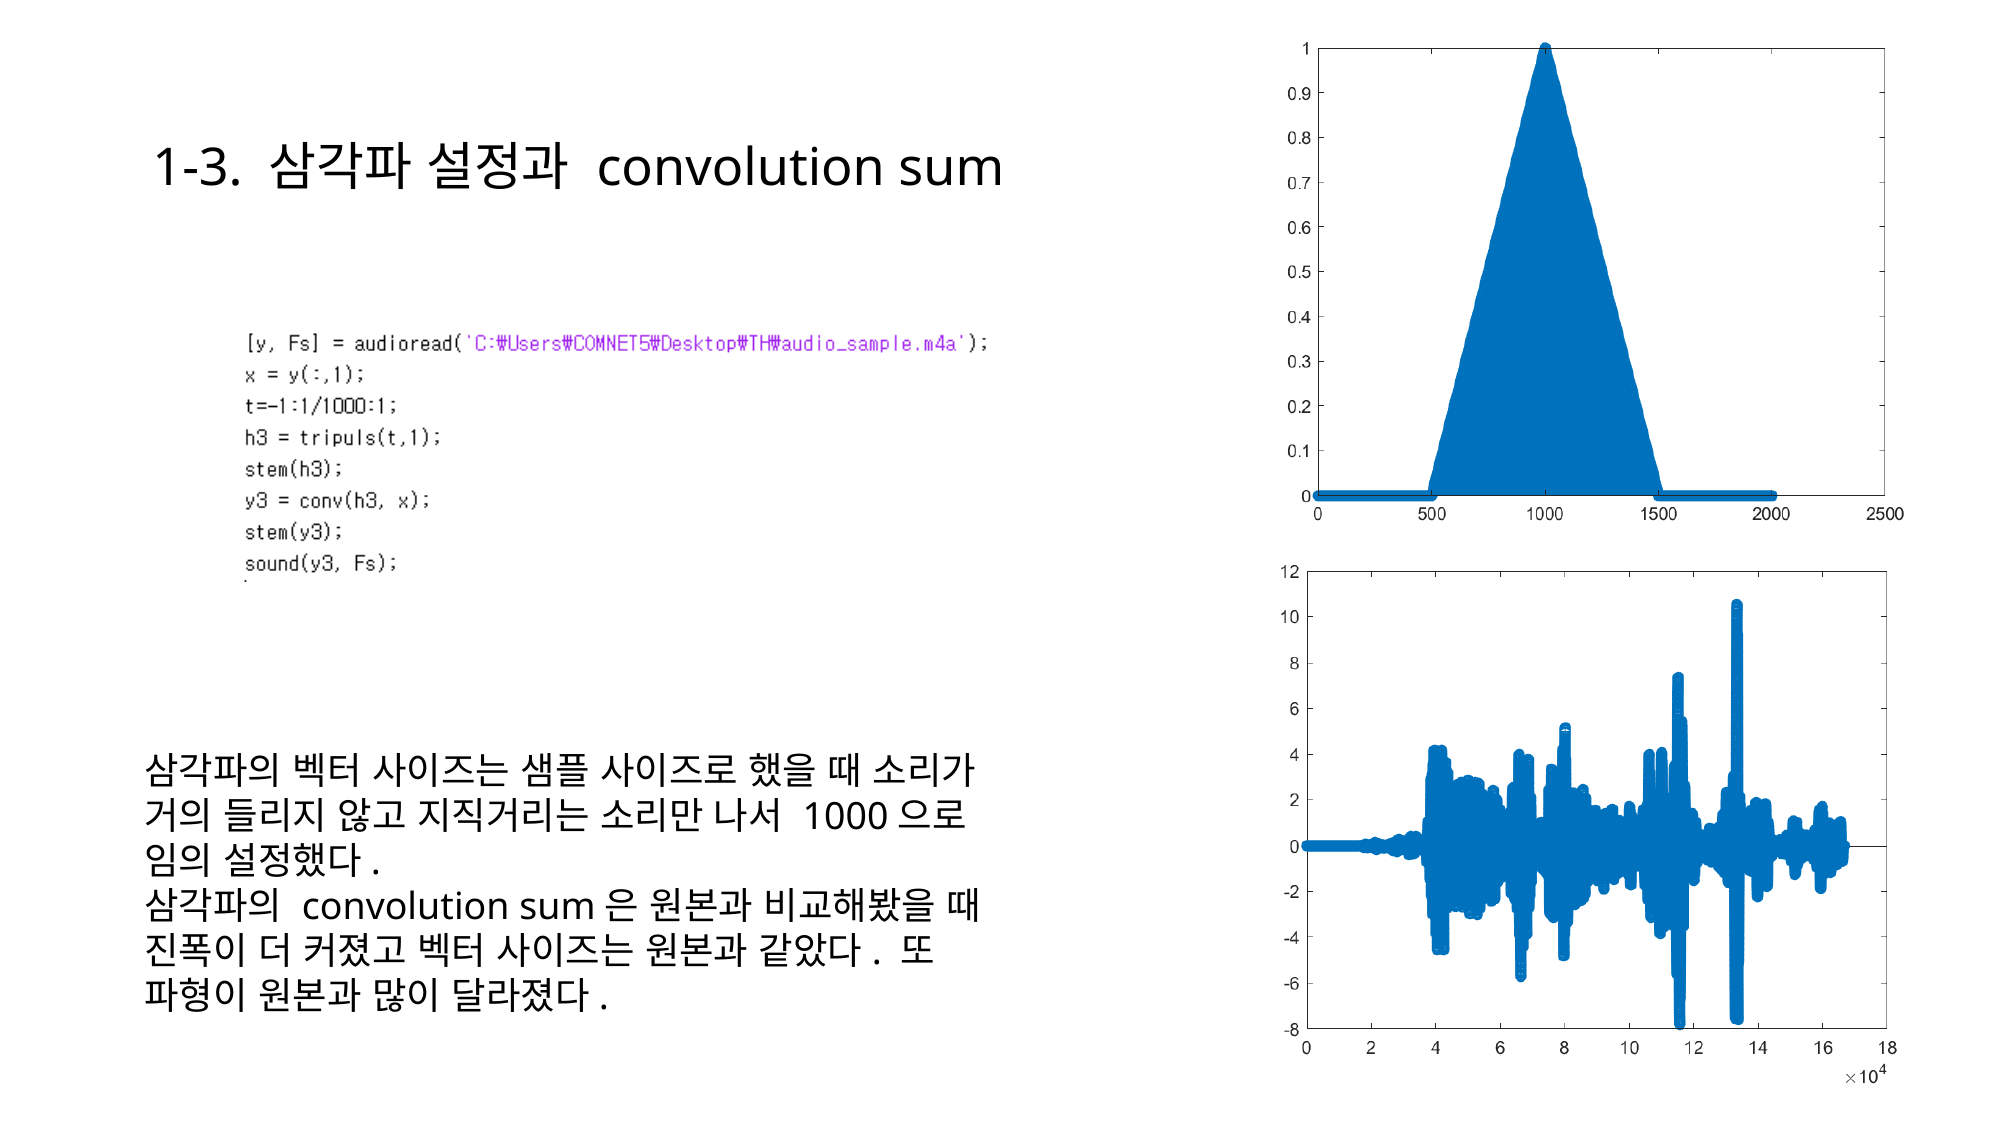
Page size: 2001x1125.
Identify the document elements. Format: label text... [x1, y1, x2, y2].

picture [234, 329, 1001, 582]
title 1-3. 삼각파 설정과 convolution sum [137, 59, 1285, 278]
text_box 삼각파의 벡터 사이즈는 샘플 사이즈로 했을 때 소리가 거의 들리지 않고 지직거리는 소리만 나서 1000으로 임의 설정했다. 삼각파의 convolution sum은 원본과 비교해봤을 때 진폭이 더 커졌고 벡터 사이즈는 원본과 같았다. 또 파형이 원본과 많이 달라졌다. [129, 739, 1059, 1025]
picture [1285, 39, 1905, 522]
picture [1278, 562, 1898, 1085]
